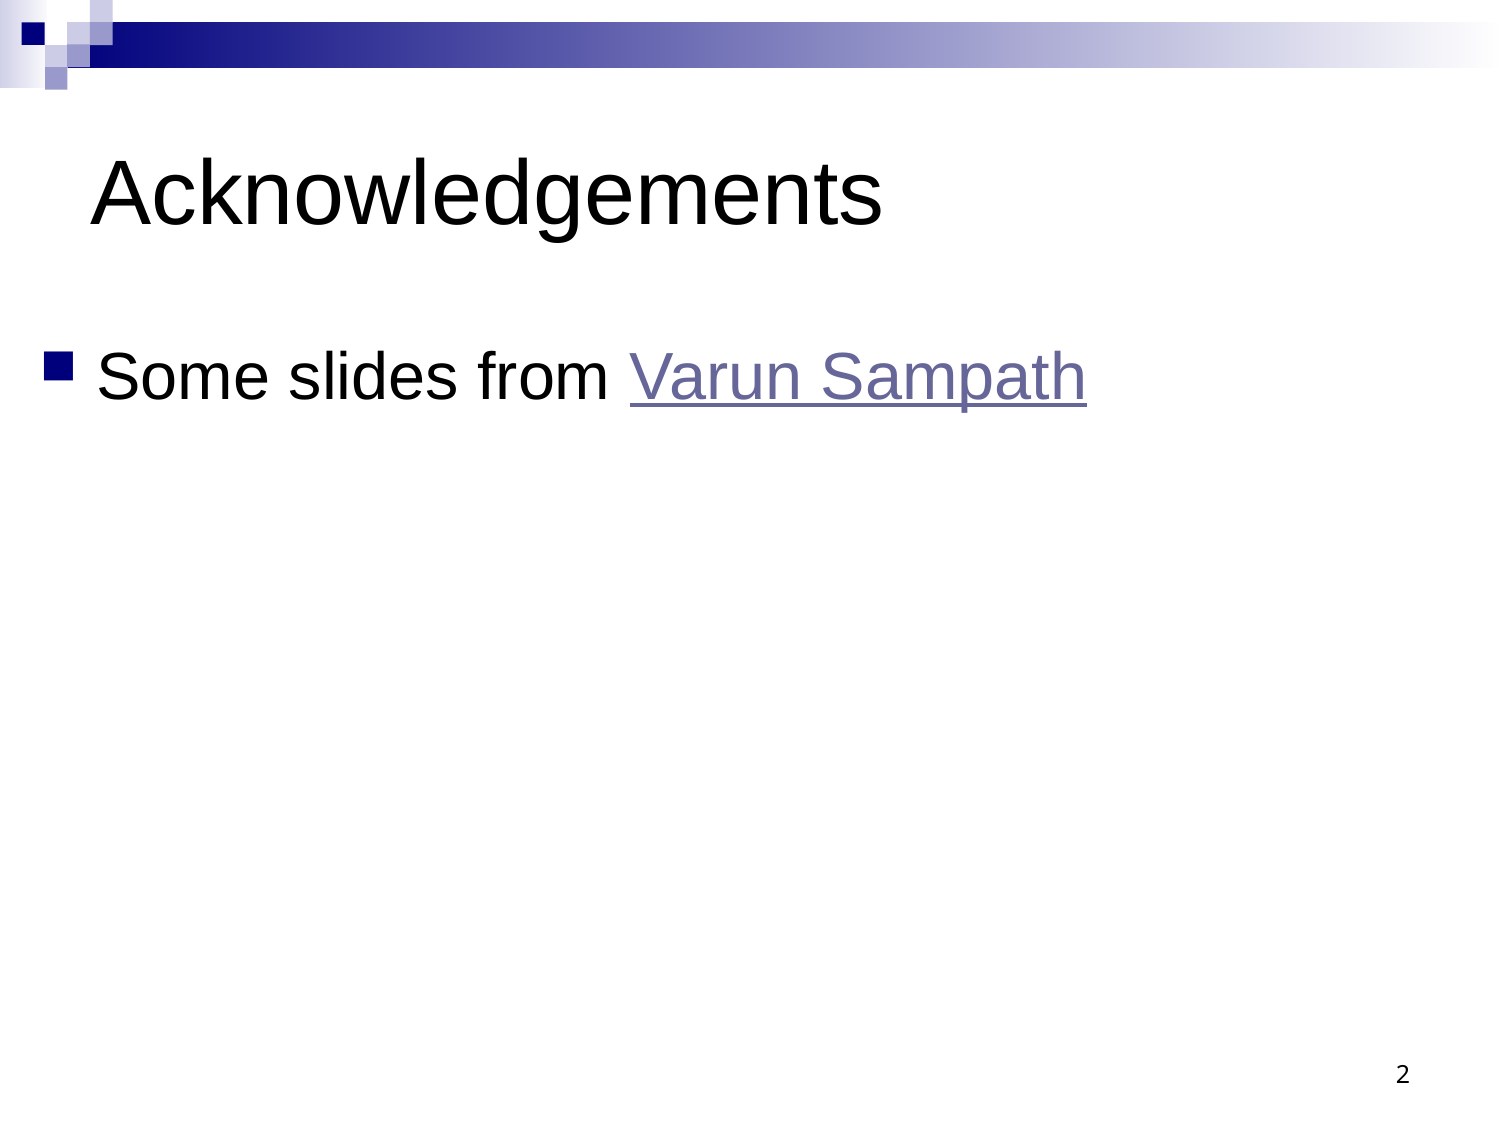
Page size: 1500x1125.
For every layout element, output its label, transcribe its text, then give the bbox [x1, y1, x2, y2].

list Some slides from Varun Sampath [24, 324, 1500, 1088]
slide_number 2 [1074, 1024, 1426, 1101]
title Acknowledgements [75, 75, 1425, 300]
